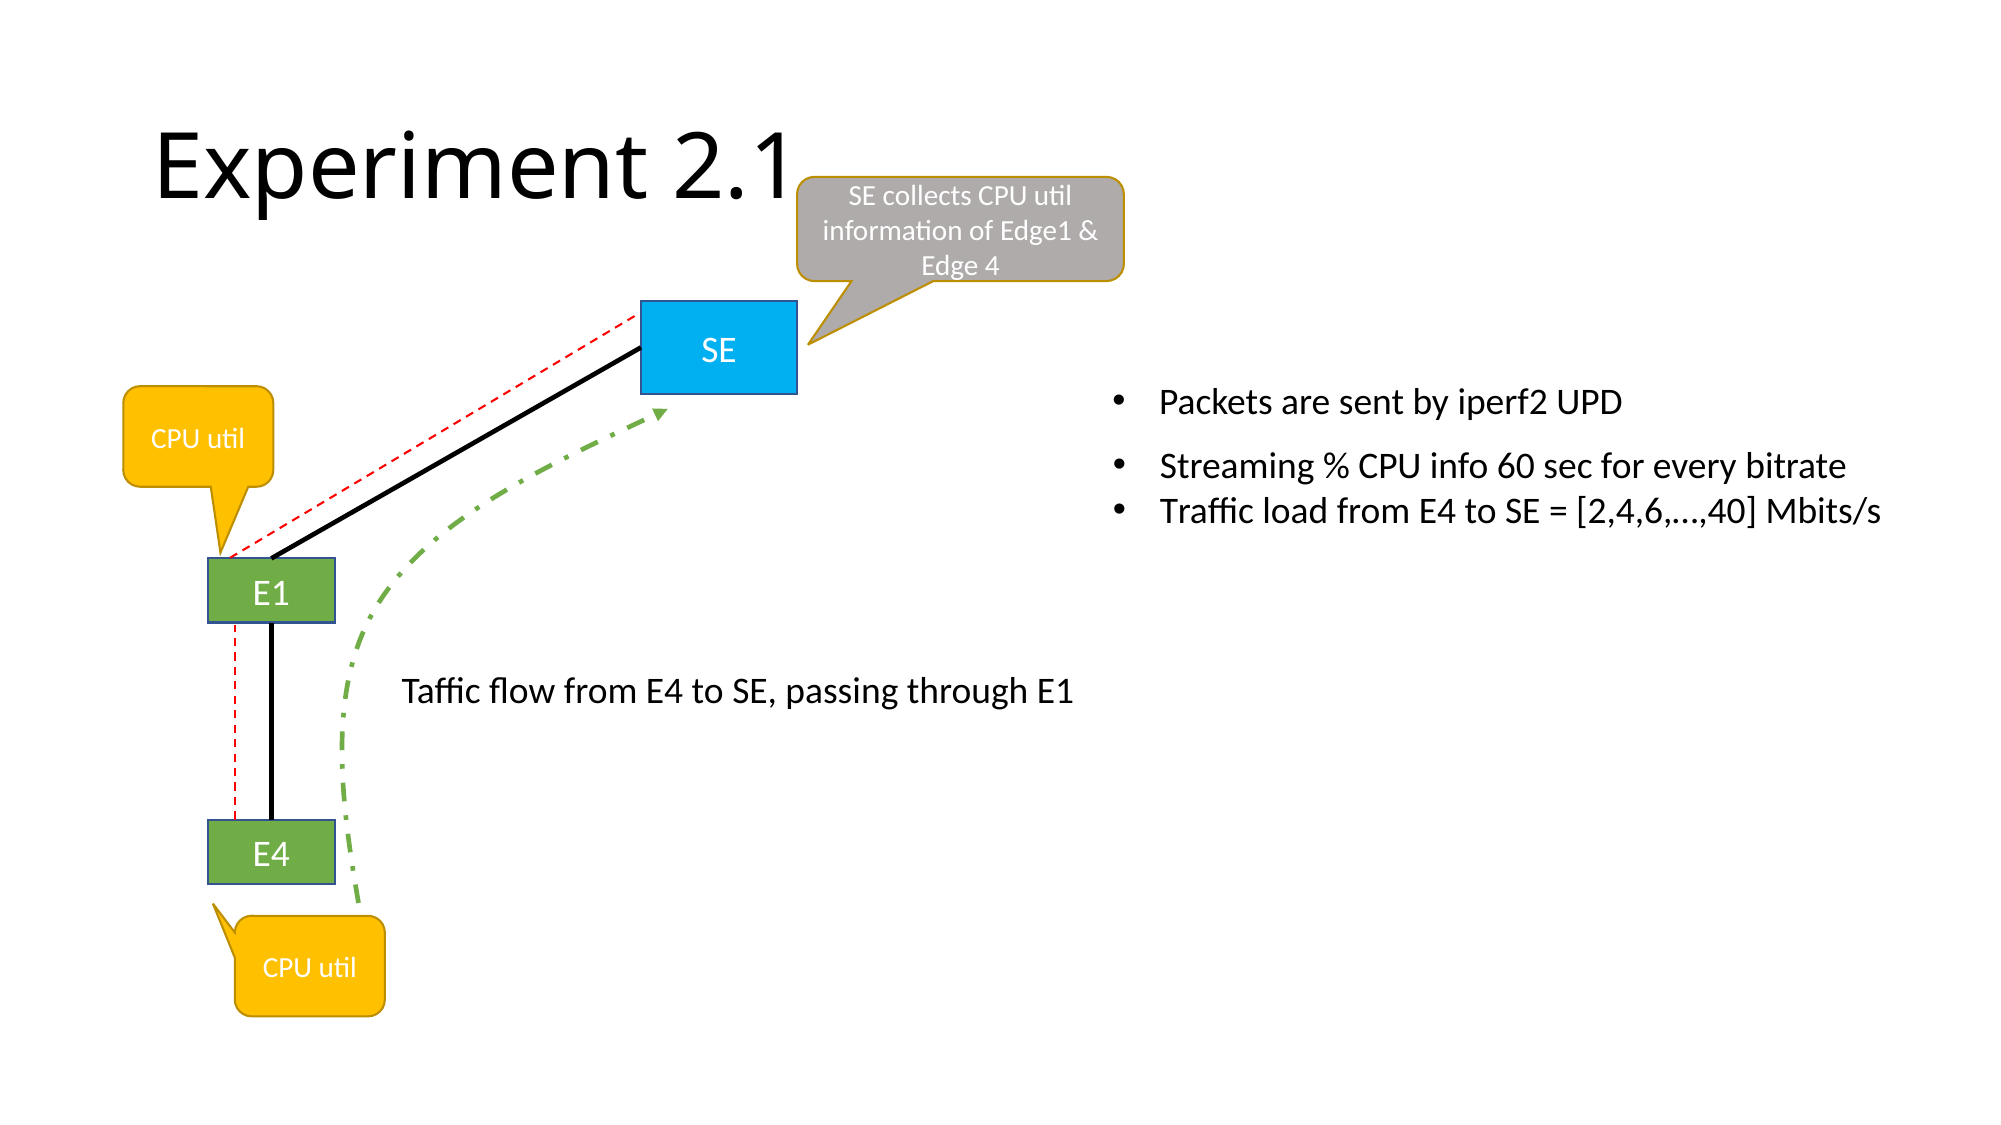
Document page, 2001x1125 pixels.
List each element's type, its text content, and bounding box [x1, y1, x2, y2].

text_box [340, 559, 586, 924]
title Experiment 2.1 [137, 59, 1863, 278]
text_box SE collects CPU util information of Edge1 & Edge 4 [796, 175, 1125, 346]
text_box E4 [207, 819, 336, 885]
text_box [271, 347, 641, 559]
text_box [641, 408, 668, 458]
text_box Packets are sent by iperf2 UPD [1097, 369, 1647, 430]
text_box CPU util [122, 385, 230, 557]
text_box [230, 315, 637, 558]
text_box E1 [207, 557, 336, 624]
text_box Taffic flow from E4 to SE, passing through E1 [386, 658, 1090, 718]
text_box SE [640, 300, 798, 395]
text_box CPU util [211, 902, 386, 1018]
text_box Streaming % CPU info 60 sec for every bitrate Traffic load from E4 to SE = [2,4,6,…,40] Mbits/s [1098, 433, 1898, 539]
